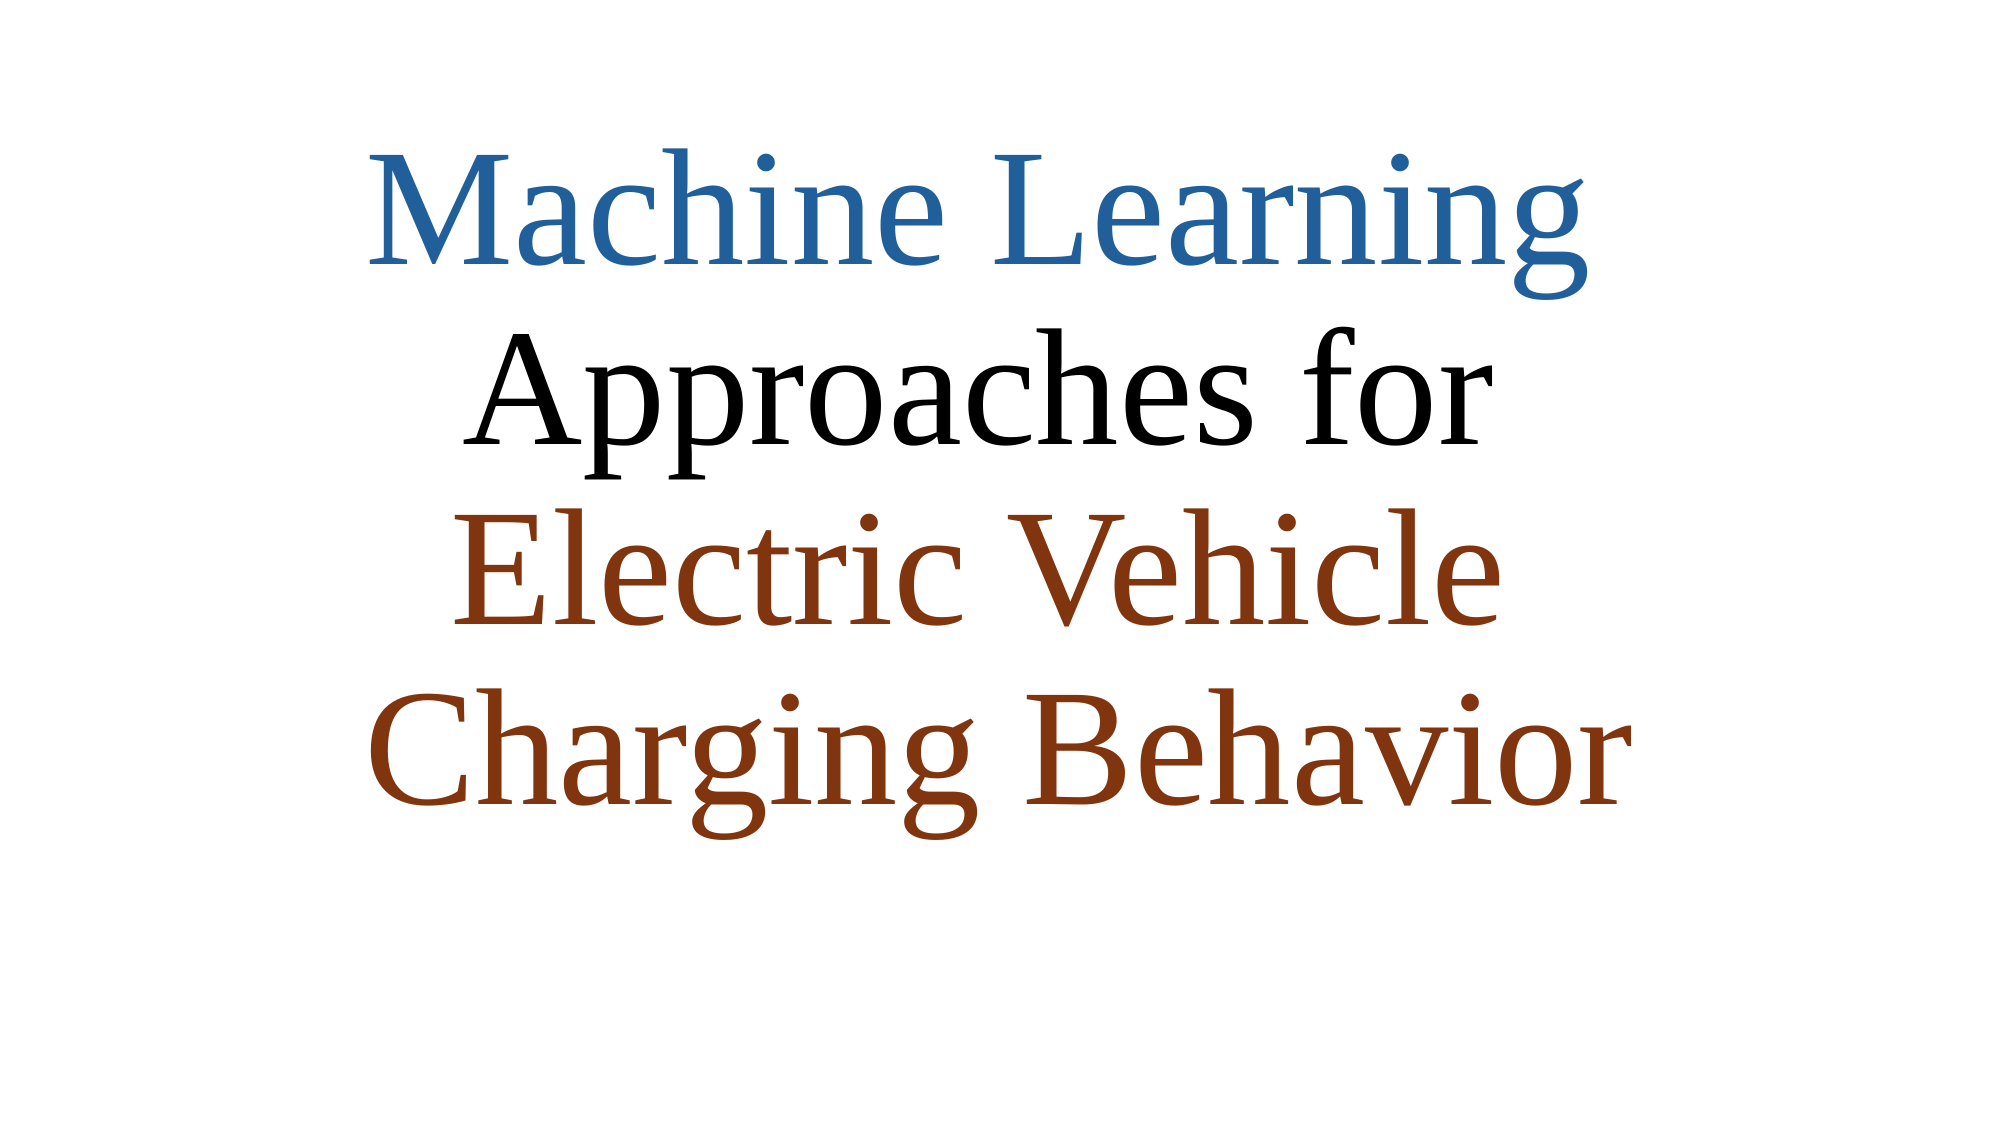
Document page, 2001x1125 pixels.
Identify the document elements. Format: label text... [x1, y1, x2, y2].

title Machine Learning Approaches for Electric Vehicle Charging Behavior [137, 59, 1863, 901]
